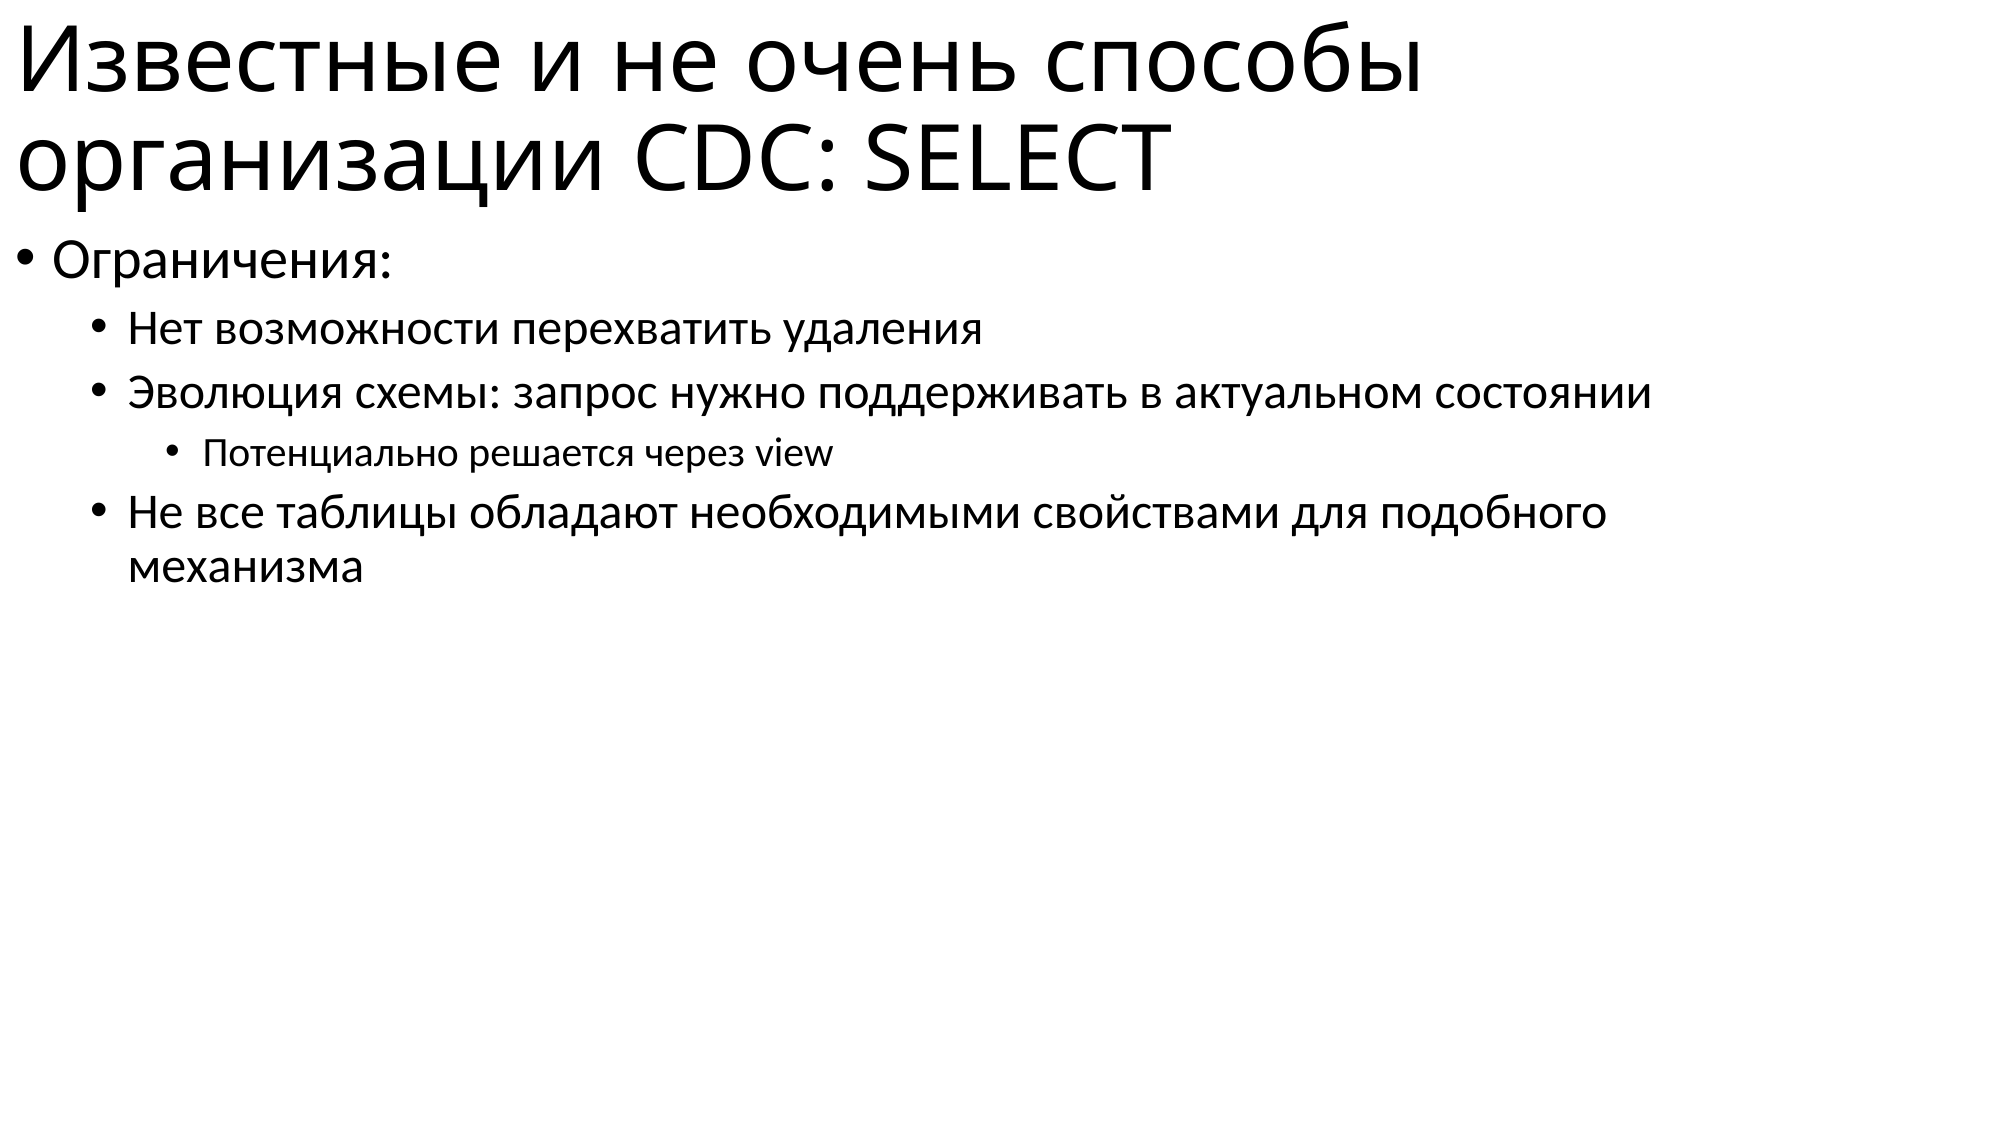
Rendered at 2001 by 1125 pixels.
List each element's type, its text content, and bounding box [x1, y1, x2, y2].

title Известные и не очень способы организации CDC: SELECT [0, 3, 1725, 220]
list Ограничения: Нет возможности перехватить удаления Эволюция схемы: запрос нужно поддерживать в актуальном состоянии Потенциально решается через view Не все таблицы обладают необходимыми свойствами для подобного механизма [0, 220, 1725, 935]
